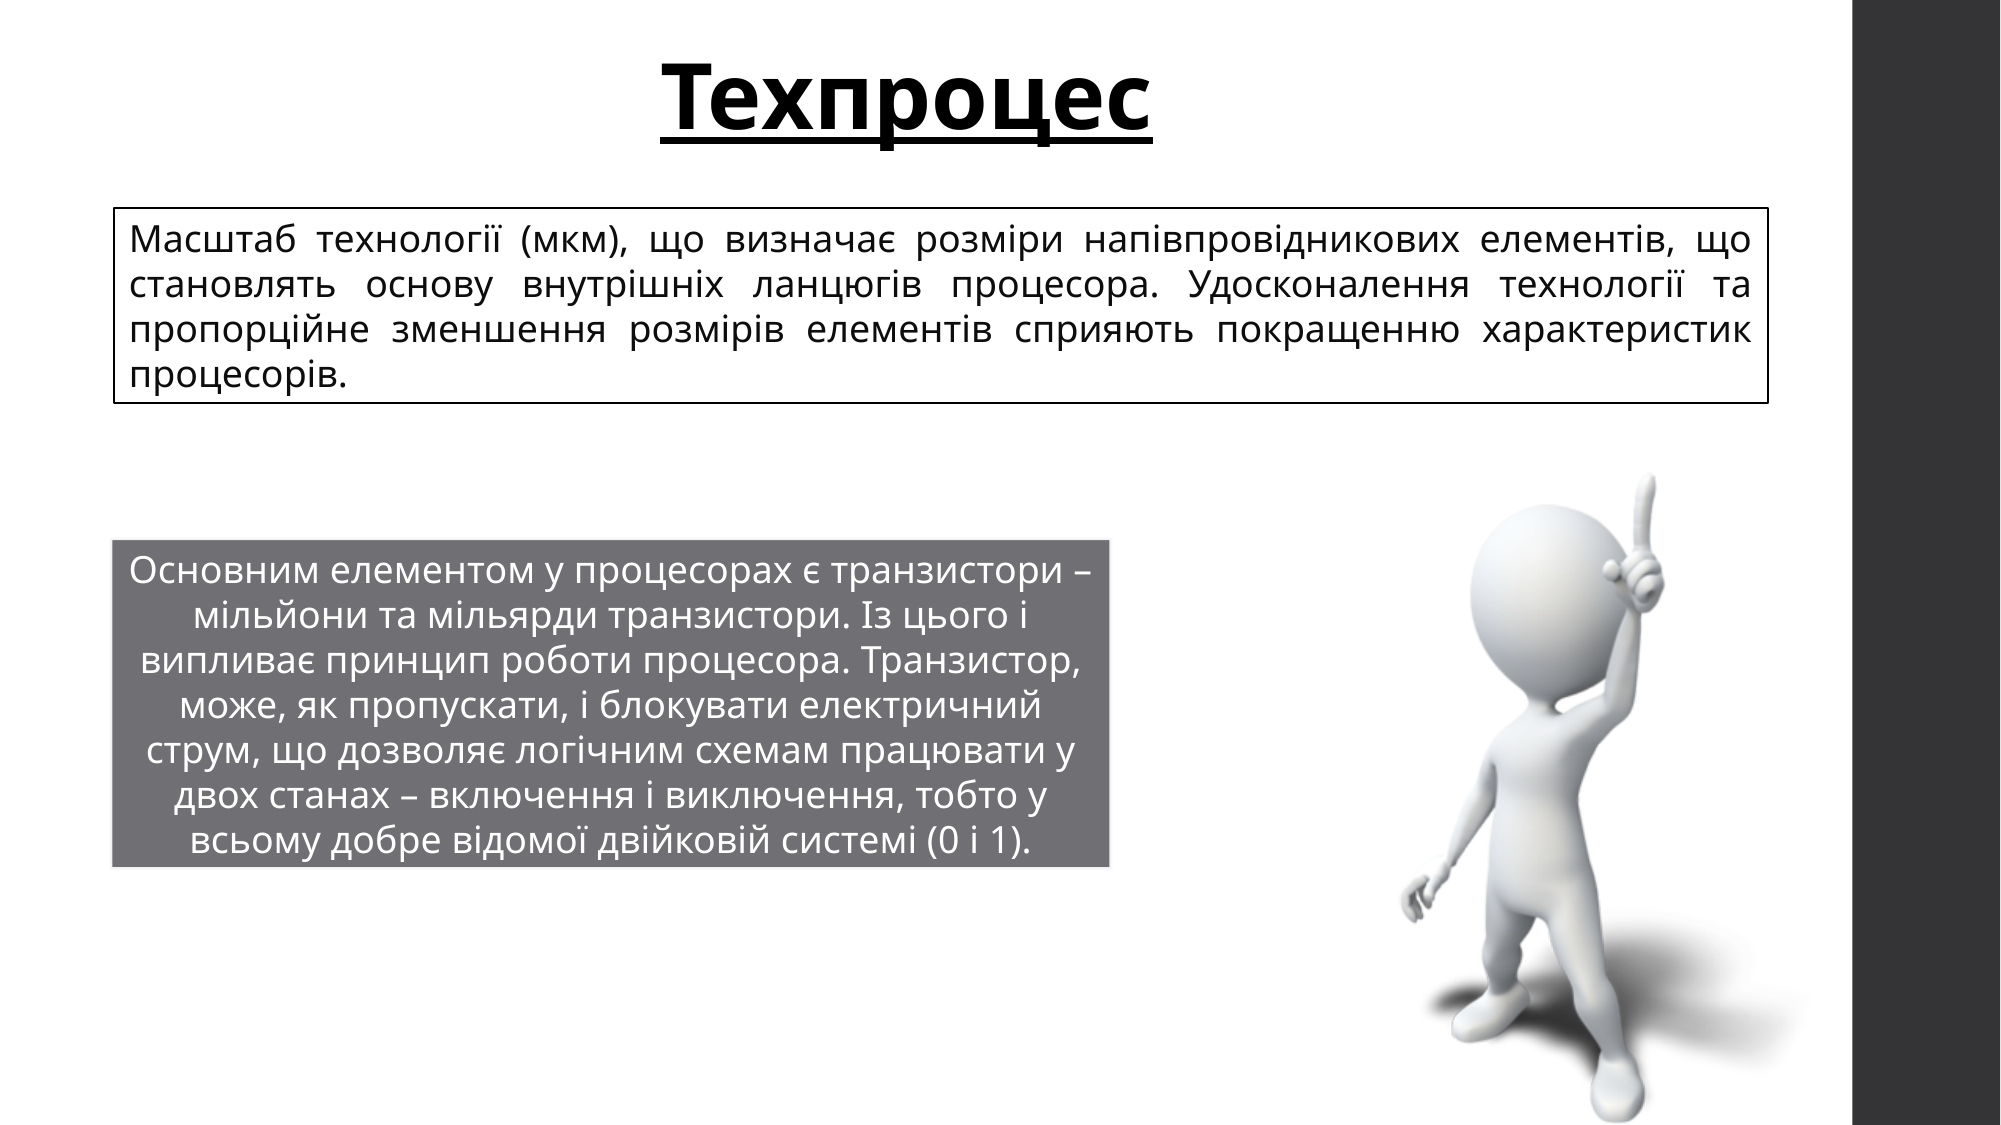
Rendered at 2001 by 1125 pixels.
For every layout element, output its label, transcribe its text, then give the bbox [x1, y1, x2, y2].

picture [1389, 466, 1814, 1125]
text_box Масштаб технології (мкм), що визначає розміри напівпровідникових елементів, що становлять основу внутрішніх ланцюгів процесора. Удосконалення технології та пропорційне зменшення розмірів елементів сприяють покращенню характеристик процесорів. [114, 208, 1768, 403]
text_box Техпроцес [645, 30, 1697, 156]
text_box Основним елементом у процесорах є транзистори – мільйони та мільярди транзистори. Із цього і випливає принцип роботи процесора. Транзистор, може, як пропускати, і блокувати електричний струм, що дозволяє логічним схемам працювати у двох станах – включення і виключення, тобто у всьому добре відомої двійковій системі (0 і 1). [110, 537, 1112, 870]
